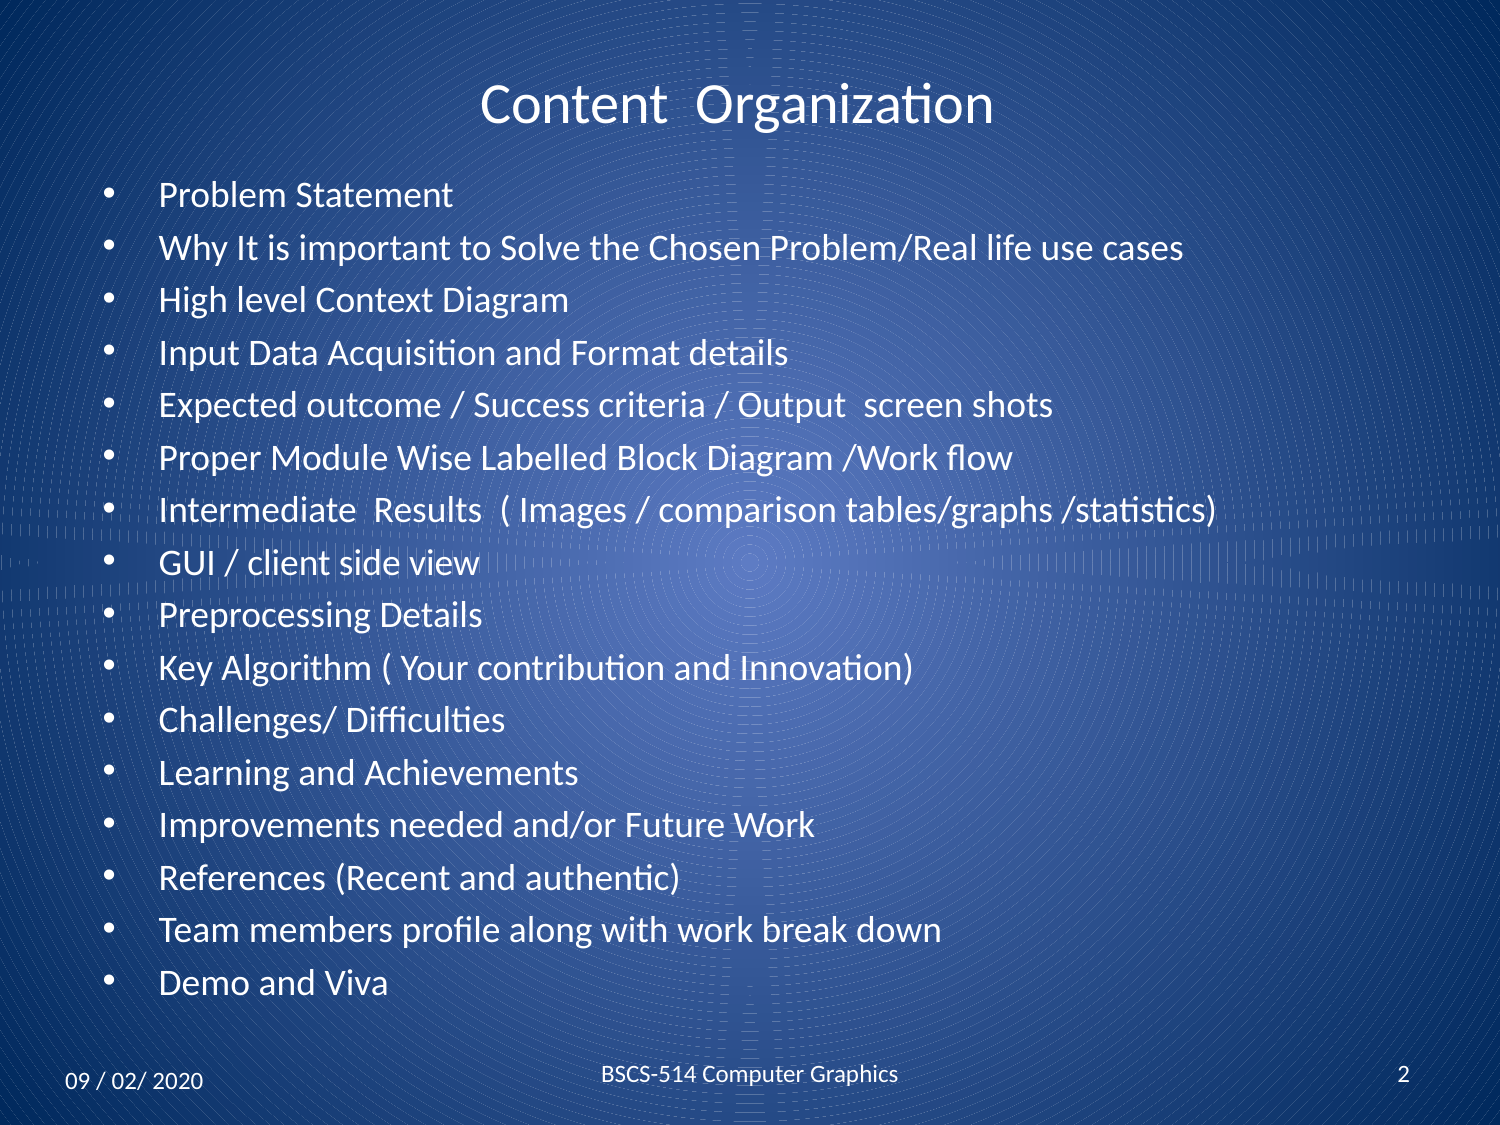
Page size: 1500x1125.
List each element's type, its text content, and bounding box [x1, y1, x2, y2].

title Content Organization [62, 24, 1413, 175]
list Problem Statement Why It is important to Solve the Chosen Problem/Real life use cases High level Context Diagram Input Data Acquisition and Format details Expected outcome / Success criteria / Output screen shots Proper Module Wise Labelled Block Diagram /Work flow Intermediate Results ( Images / comparison tables/graphs /statistics) GUI / client side view Preprocessing Details Key Algorithm ( Your contribution and Innovation) Challenges/ Difficulties Learning and Achievements Improvements needed and/or Future Work References (Recent and authentic) Team members profile along with work break down Demo and Viva [87, 162, 1438, 988]
slide_number 2 [1074, 1042, 1425, 1103]
slide_number 09 / 02/ 2020 [50, 1050, 400, 1110]
footer BSCS-514 Computer Graphics [512, 1042, 988, 1103]
